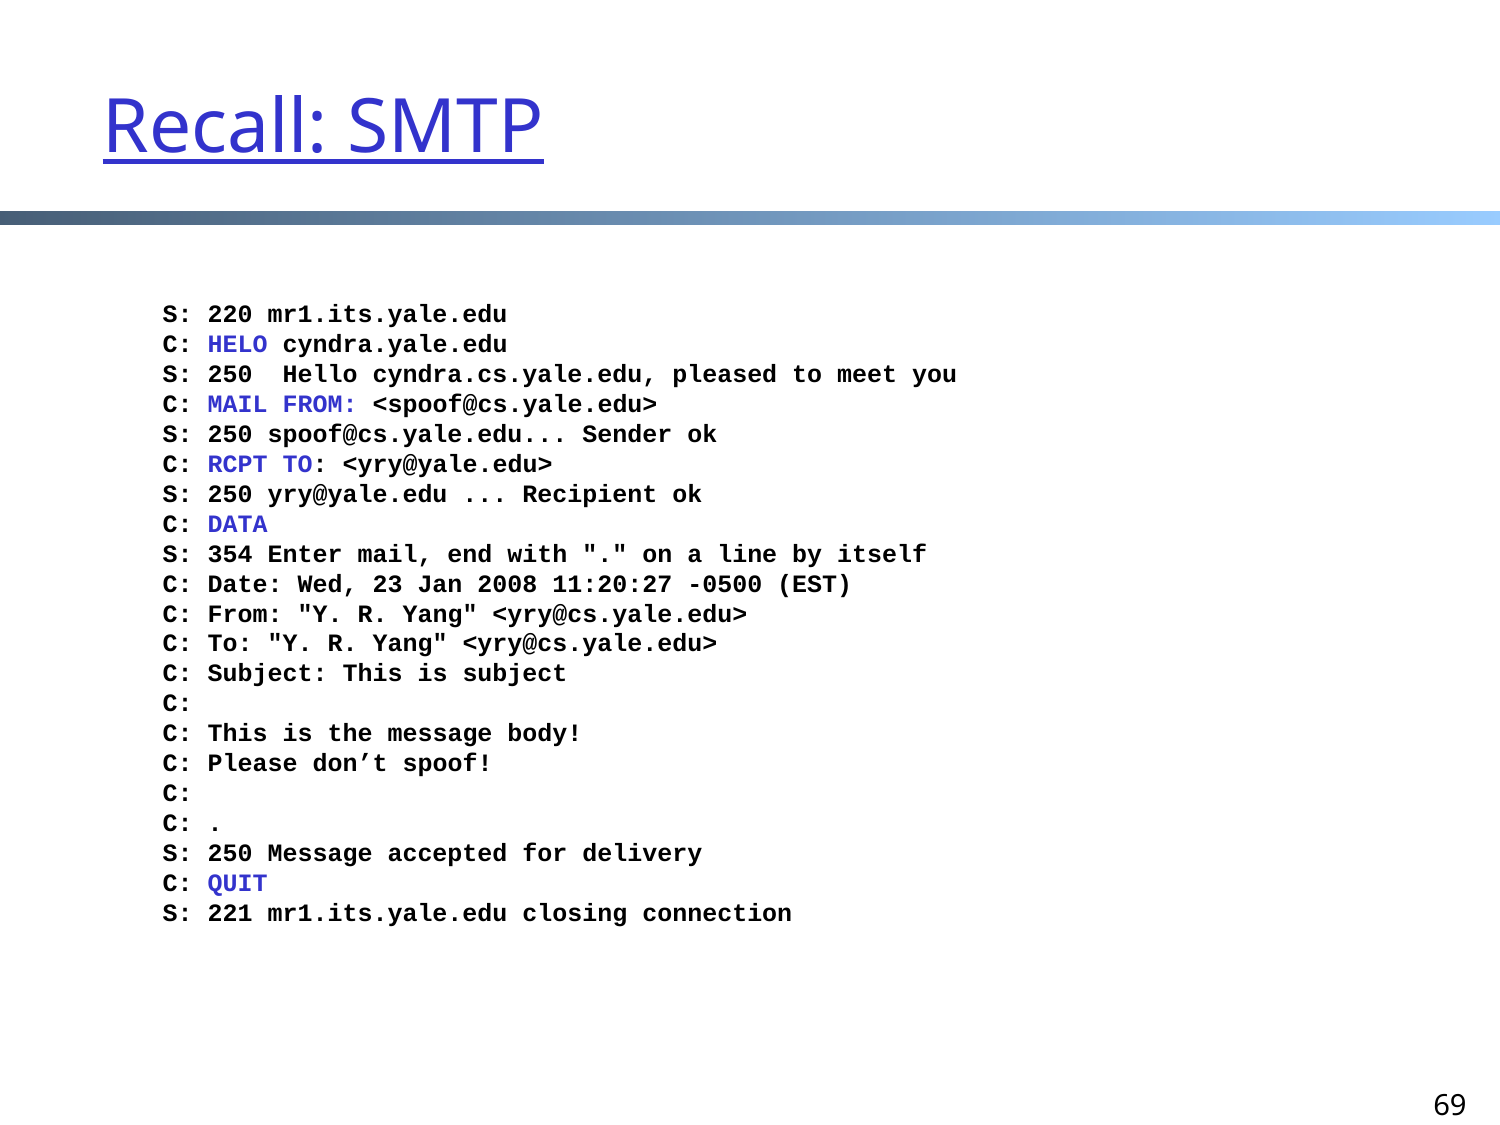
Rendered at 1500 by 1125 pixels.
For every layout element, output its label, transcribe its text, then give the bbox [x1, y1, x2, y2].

title Recall: SMTP [87, 29, 1440, 217]
slide_number 69 [1406, 1078, 1482, 1125]
text_box S: 220 mr1.its.yale.edu C: HELO cyndra.yale.edu S: 250 Hello cyndra.cs.yale.edu, pleased to meet you C: MAIL FROM: <spoof@cs.yale.edu> S: 250 spoof@cs.yale.edu... Sender ok C: RCPT TO: <yry@yale.edu> S: 250 yry@yale.edu ... Recipient ok C: DATA S: 354 Enter mail, end with "." on a line by itself C: Date: Wed, 23 Jan 2008 11:20:27 -0500 (EST) C: From: "Y. R. Yang" <yry@cs.yale.edu> C: To: "Y. R. Yang" <yry@cs.yale.edu> C: Subject: This is subject C: C: This is the message body! C: Please don’t spoof! C: C: . S: 250 Message accepted for delivery C: QUIT S: 221 mr1.its.yale.edu closing connection [147, 290, 1150, 934]
